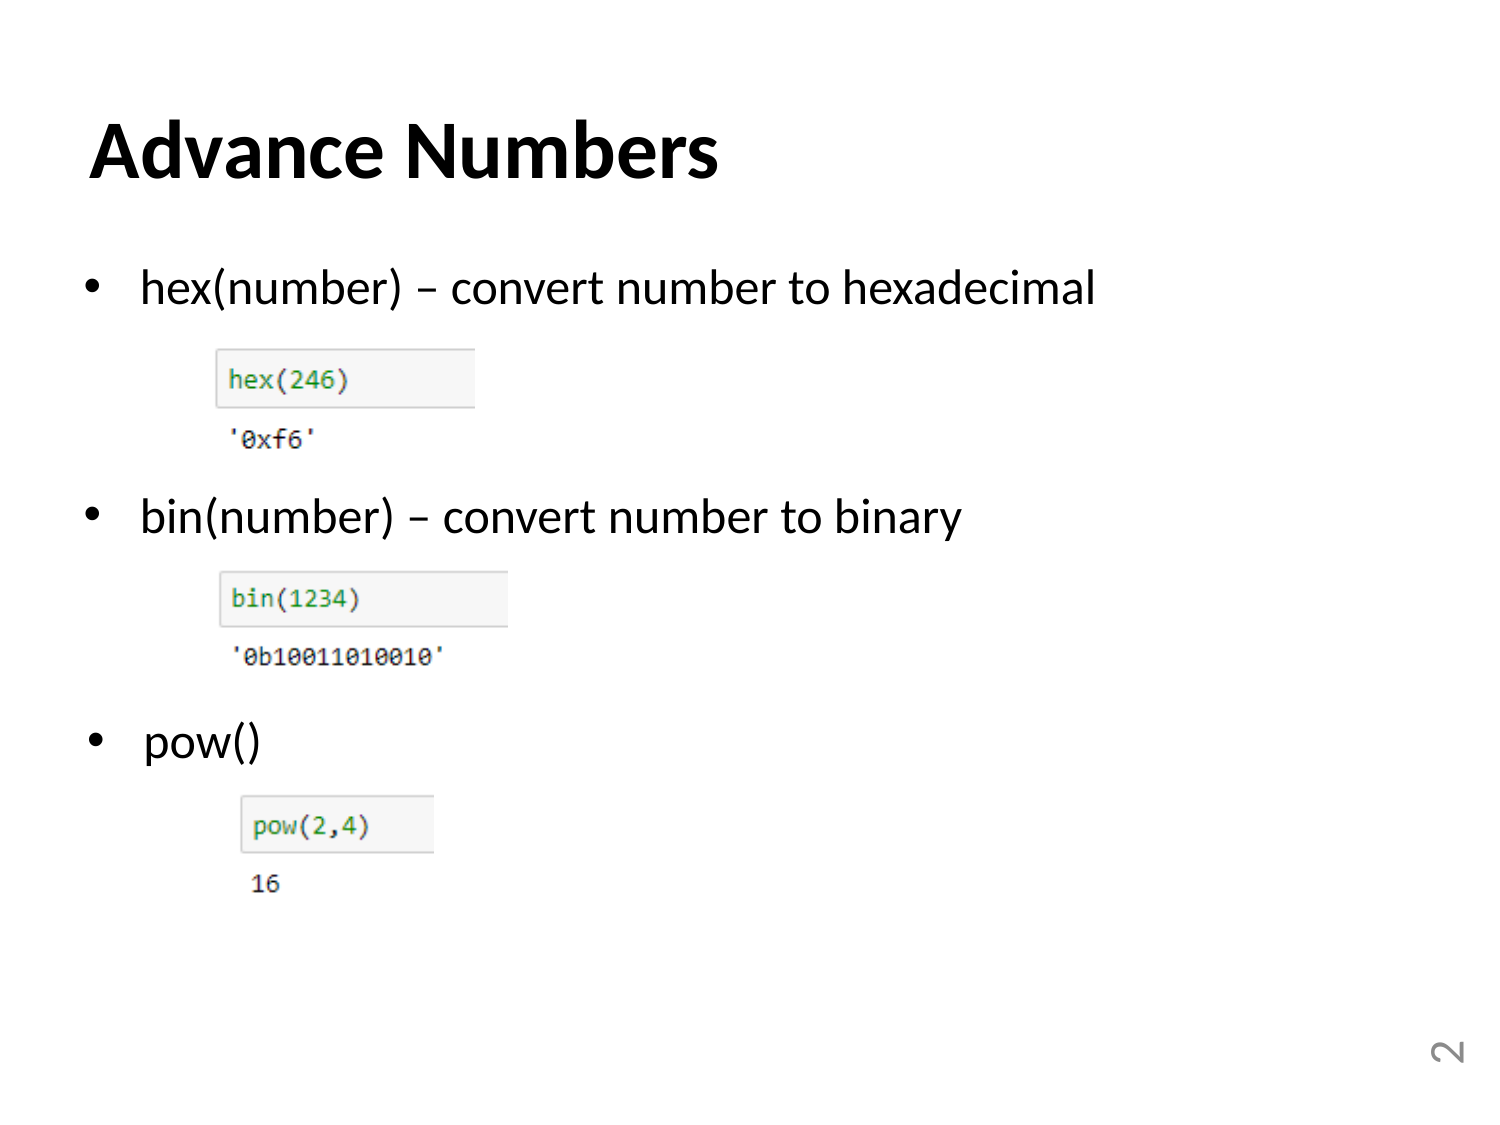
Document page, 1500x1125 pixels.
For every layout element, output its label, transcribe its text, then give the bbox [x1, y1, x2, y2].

text_box Advance Numbers [74, 87, 1438, 203]
slide_number 2 [1412, 1025, 1475, 1125]
text_box bin(number) – convert number to binary [68, 415, 1432, 611]
picture [199, 333, 476, 464]
picture [237, 784, 434, 914]
text_box hex(number) – convert number to hexadecimal [68, 187, 1432, 383]
text_box pow() [72, 641, 1435, 837]
picture [214, 562, 508, 693]
